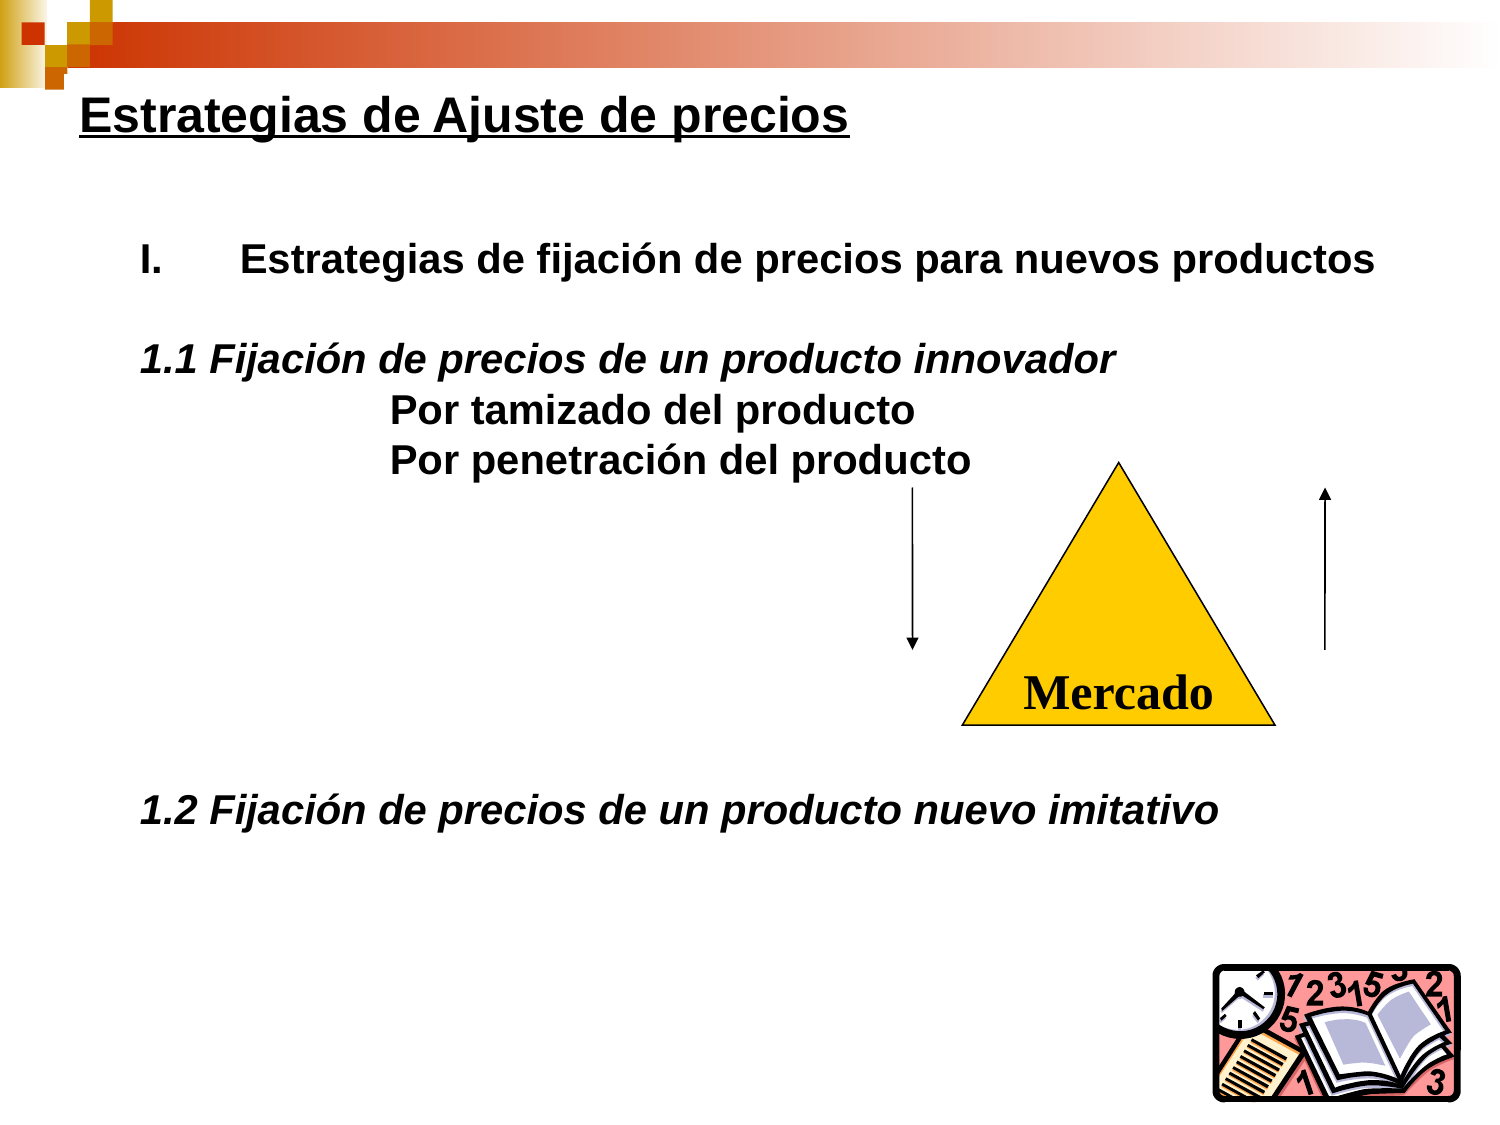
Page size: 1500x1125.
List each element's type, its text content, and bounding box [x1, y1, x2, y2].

text_box [906, 487, 919, 650]
text_box Estrategias de fijación de precios para nuevos productos 1.1 Fijación de precios de un producto innovador Por tamizado del producto Por penetración del producto 1.2 Fijación de precios de un producto nuevo imitativo [124, 224, 1463, 840]
text_box [1318, 487, 1332, 650]
picture [1212, 962, 1463, 1105]
text_box Estrategias de Ajuste de precios [64, 74, 865, 150]
text_box Mercado [962, 462, 1275, 726]
